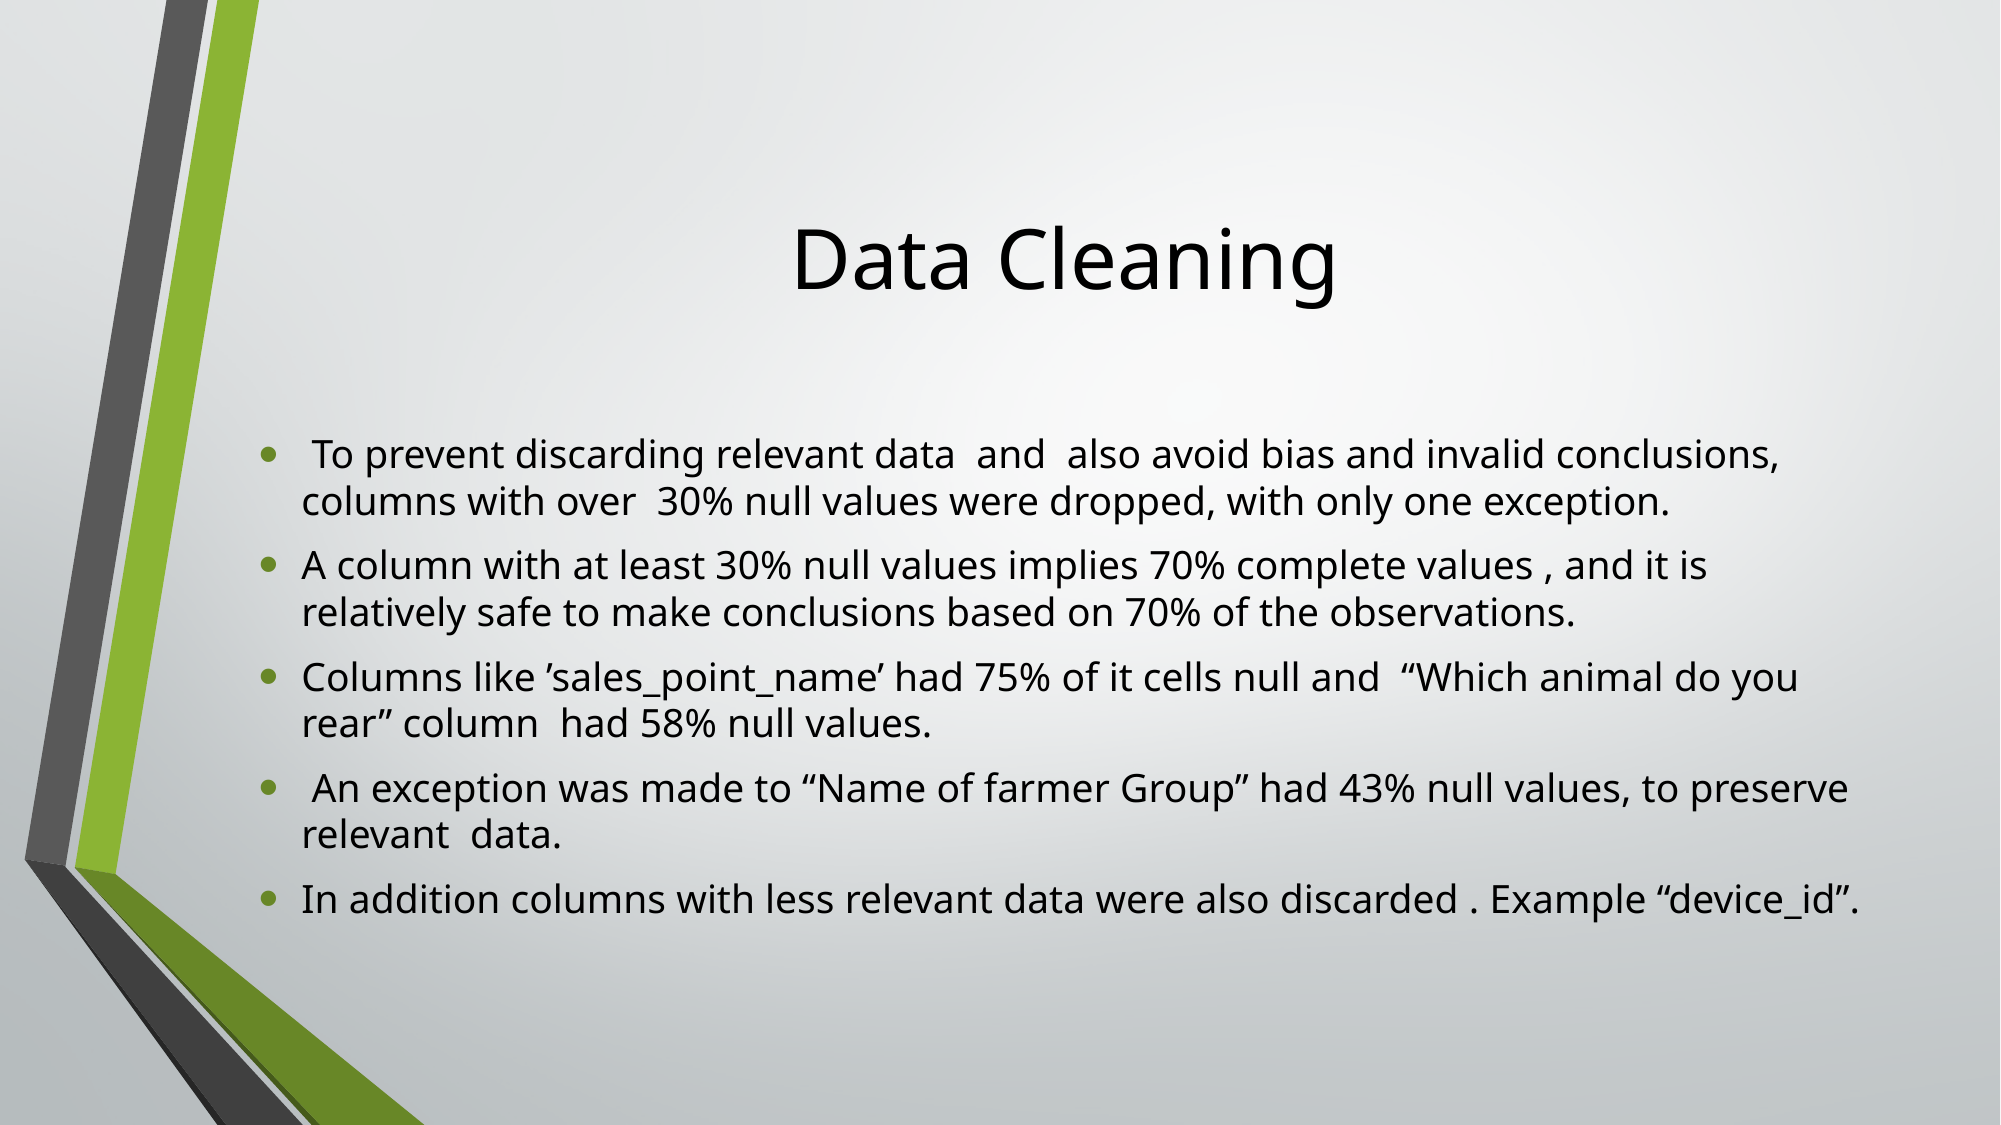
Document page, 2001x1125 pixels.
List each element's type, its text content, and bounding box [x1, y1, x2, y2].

title Data Cleaning [243, 112, 1887, 400]
list To prevent discarding relevant data and also avoid bias and invalid conclusions, columns with over 30% null values were dropped, with only one exception. A column with at least 30% null values implies 70% complete values , and it is relatively safe to make conclusions based on 70% of the observations. Columns like ’sales_point_name’ had 75% of it cells null and “Which animal do you rear” column had 58% null values. An exception was made to “Name of farmer Group” had 43% null values, to preserve relevant data. In addition columns with less relevant data were also discarded . Example “device_id”. [243, 422, 1887, 950]
